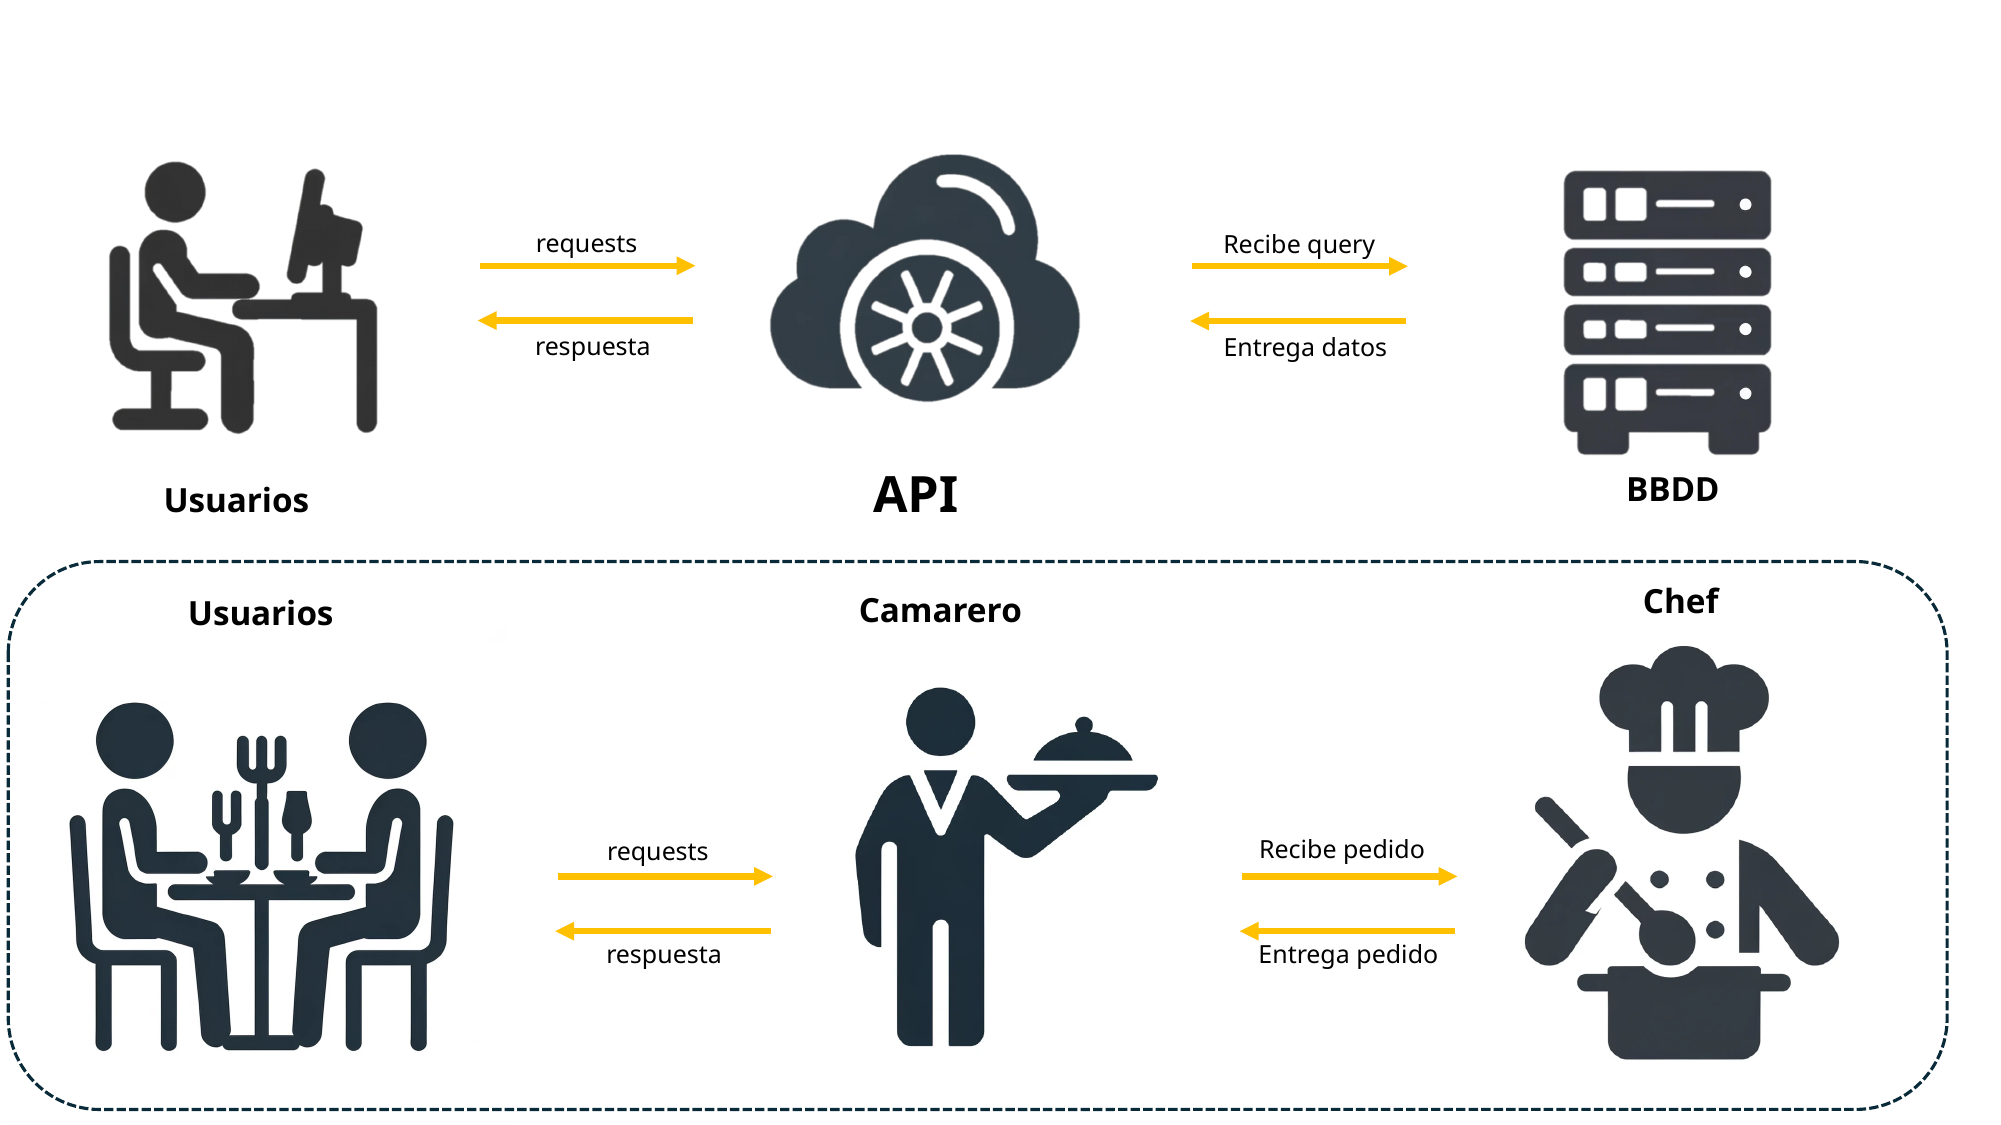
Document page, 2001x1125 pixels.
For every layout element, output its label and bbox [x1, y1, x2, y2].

text_box [0, 0, 1968, 1125]
